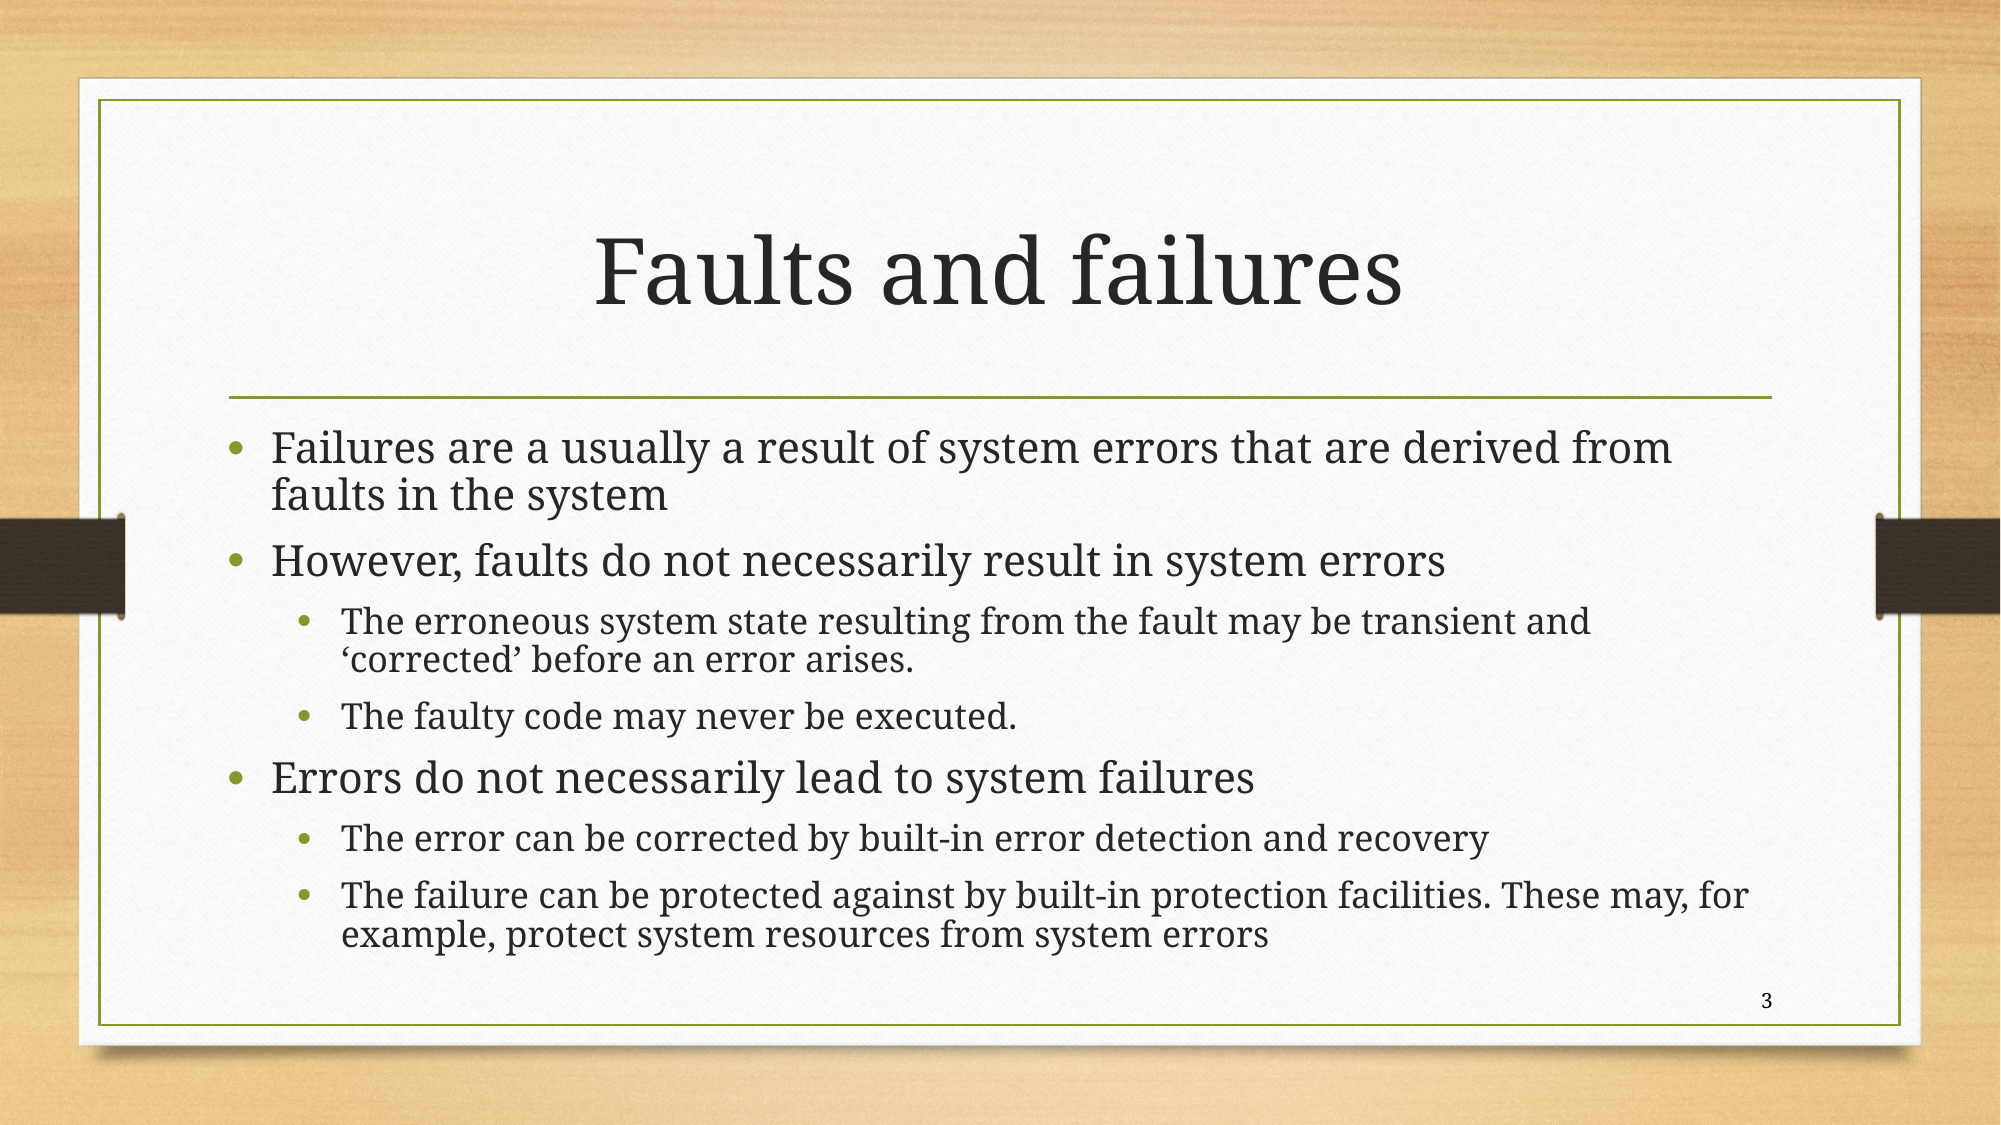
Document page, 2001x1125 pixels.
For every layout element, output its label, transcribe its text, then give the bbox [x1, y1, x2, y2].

picture [0, 0, 2001, 1125]
list Failures are a usually a result of system errors that are derived from faults in the system However, faults do not necessarily result in system errors The erroneous system state resulting from the fault may be transient and ‘corrected’ before an error arises. The faulty code may never be executed. Errors do not necessarily lead to system failures The error can be corrected by built-in error detection and recovery The failure can be protected against by built-in protection facilities. These may, for example, protect system resources from system errors [212, 419, 1788, 964]
title Faults and failures [212, 161, 1788, 375]
slide_number 3 [1698, 979, 1788, 1025]
